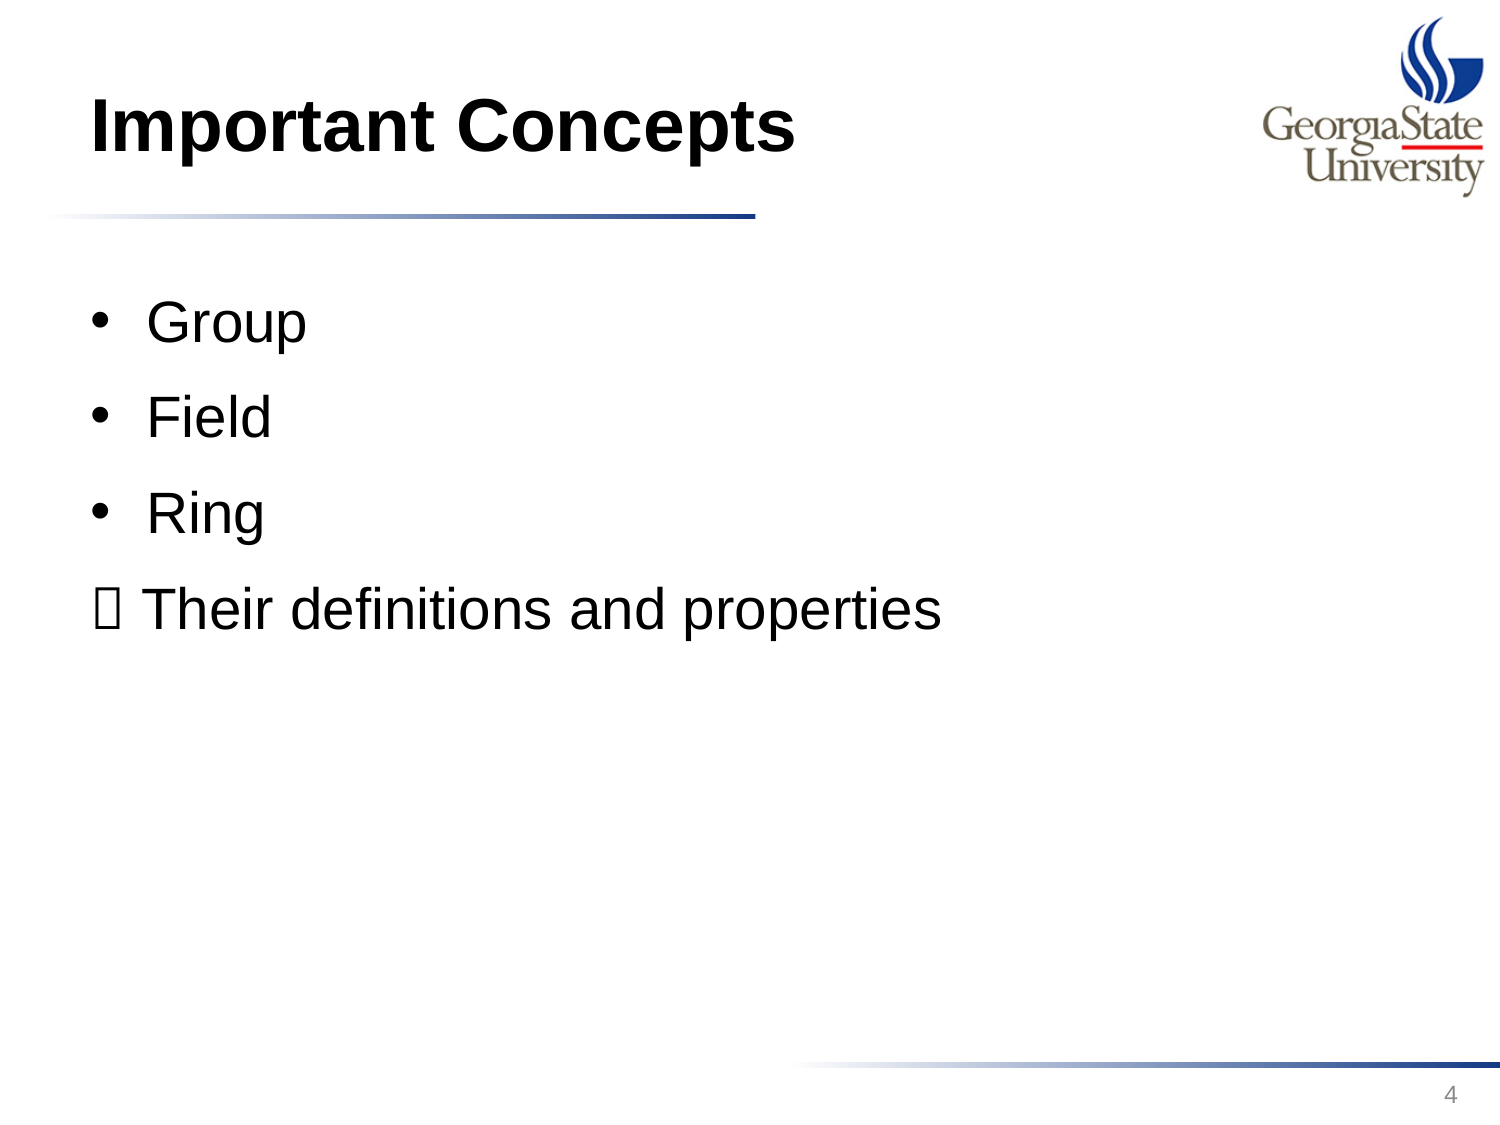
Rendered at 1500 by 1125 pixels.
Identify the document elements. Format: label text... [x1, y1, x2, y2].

list Group Field Ring  Their definitions and properties [75, 262, 1425, 1005]
title Important Concepts [75, 27, 1234, 215]
picture [1247, 0, 1500, 216]
slide_number 4 [1123, 1064, 1474, 1124]
